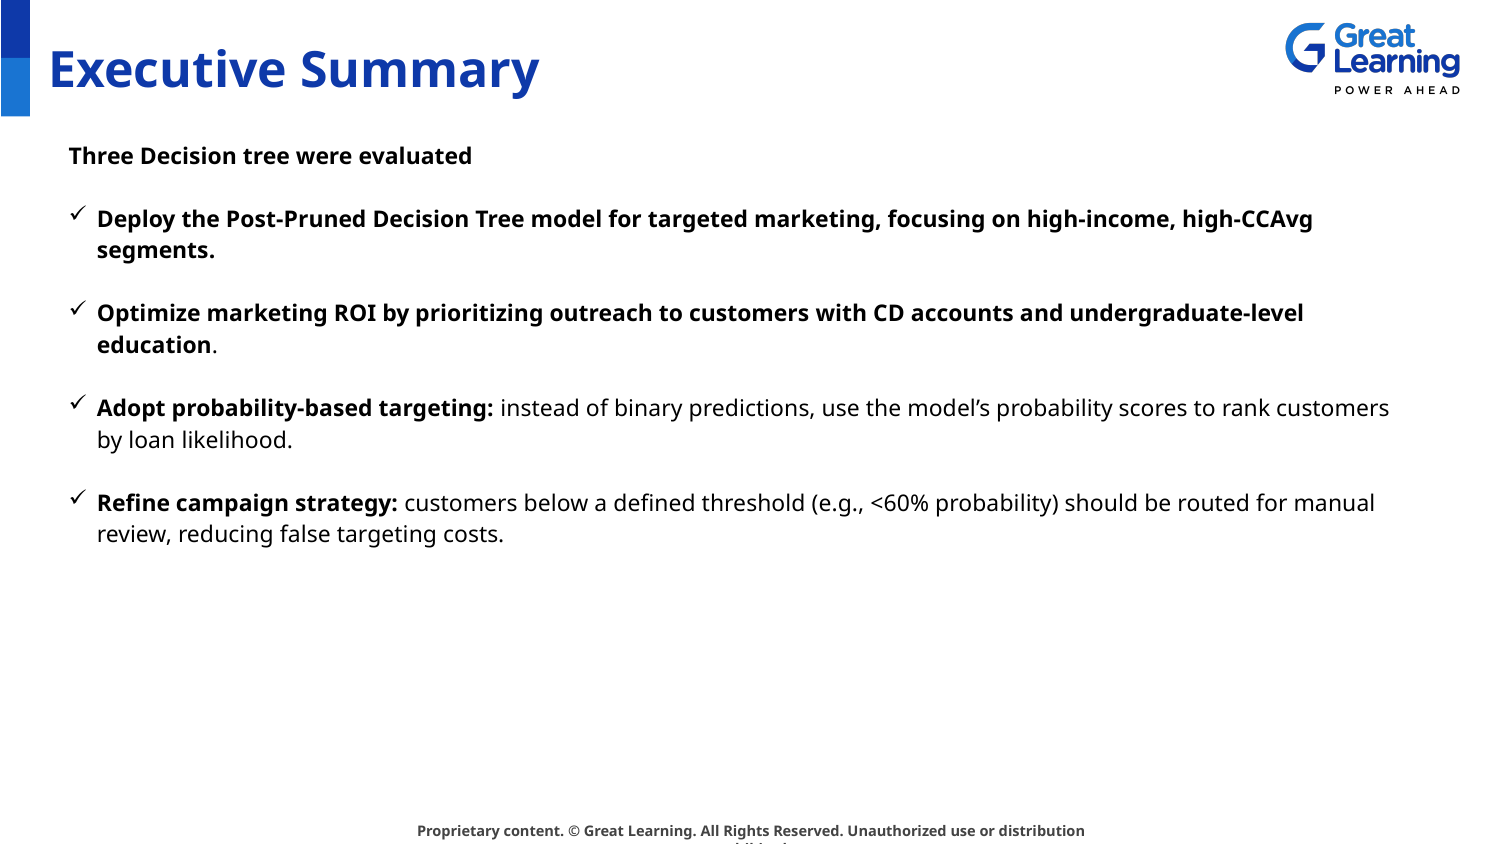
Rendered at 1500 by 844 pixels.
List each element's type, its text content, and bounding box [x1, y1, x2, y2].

title Executive Summary [33, 22, 1431, 117]
text_box Three Decision tree were evaluated Deploy the Post-Pruned Decision Tree model for targeted marketing, focusing on high-income, high-CCAvg segments. Optimize marketing ROI by prioritizing outreach to customers with CD accounts and undergraduate-level education. Adopt probability-based targeting: instead of binary predictions, use the model’s probability scores to rank customers by loan likelihood. Refine campaign strategy: customers below a defined threshold (e.g., <60% probability) should be routed for manual review, reducing false targeting costs. [33, 129, 1431, 555]
picture [1258, 11, 1487, 106]
